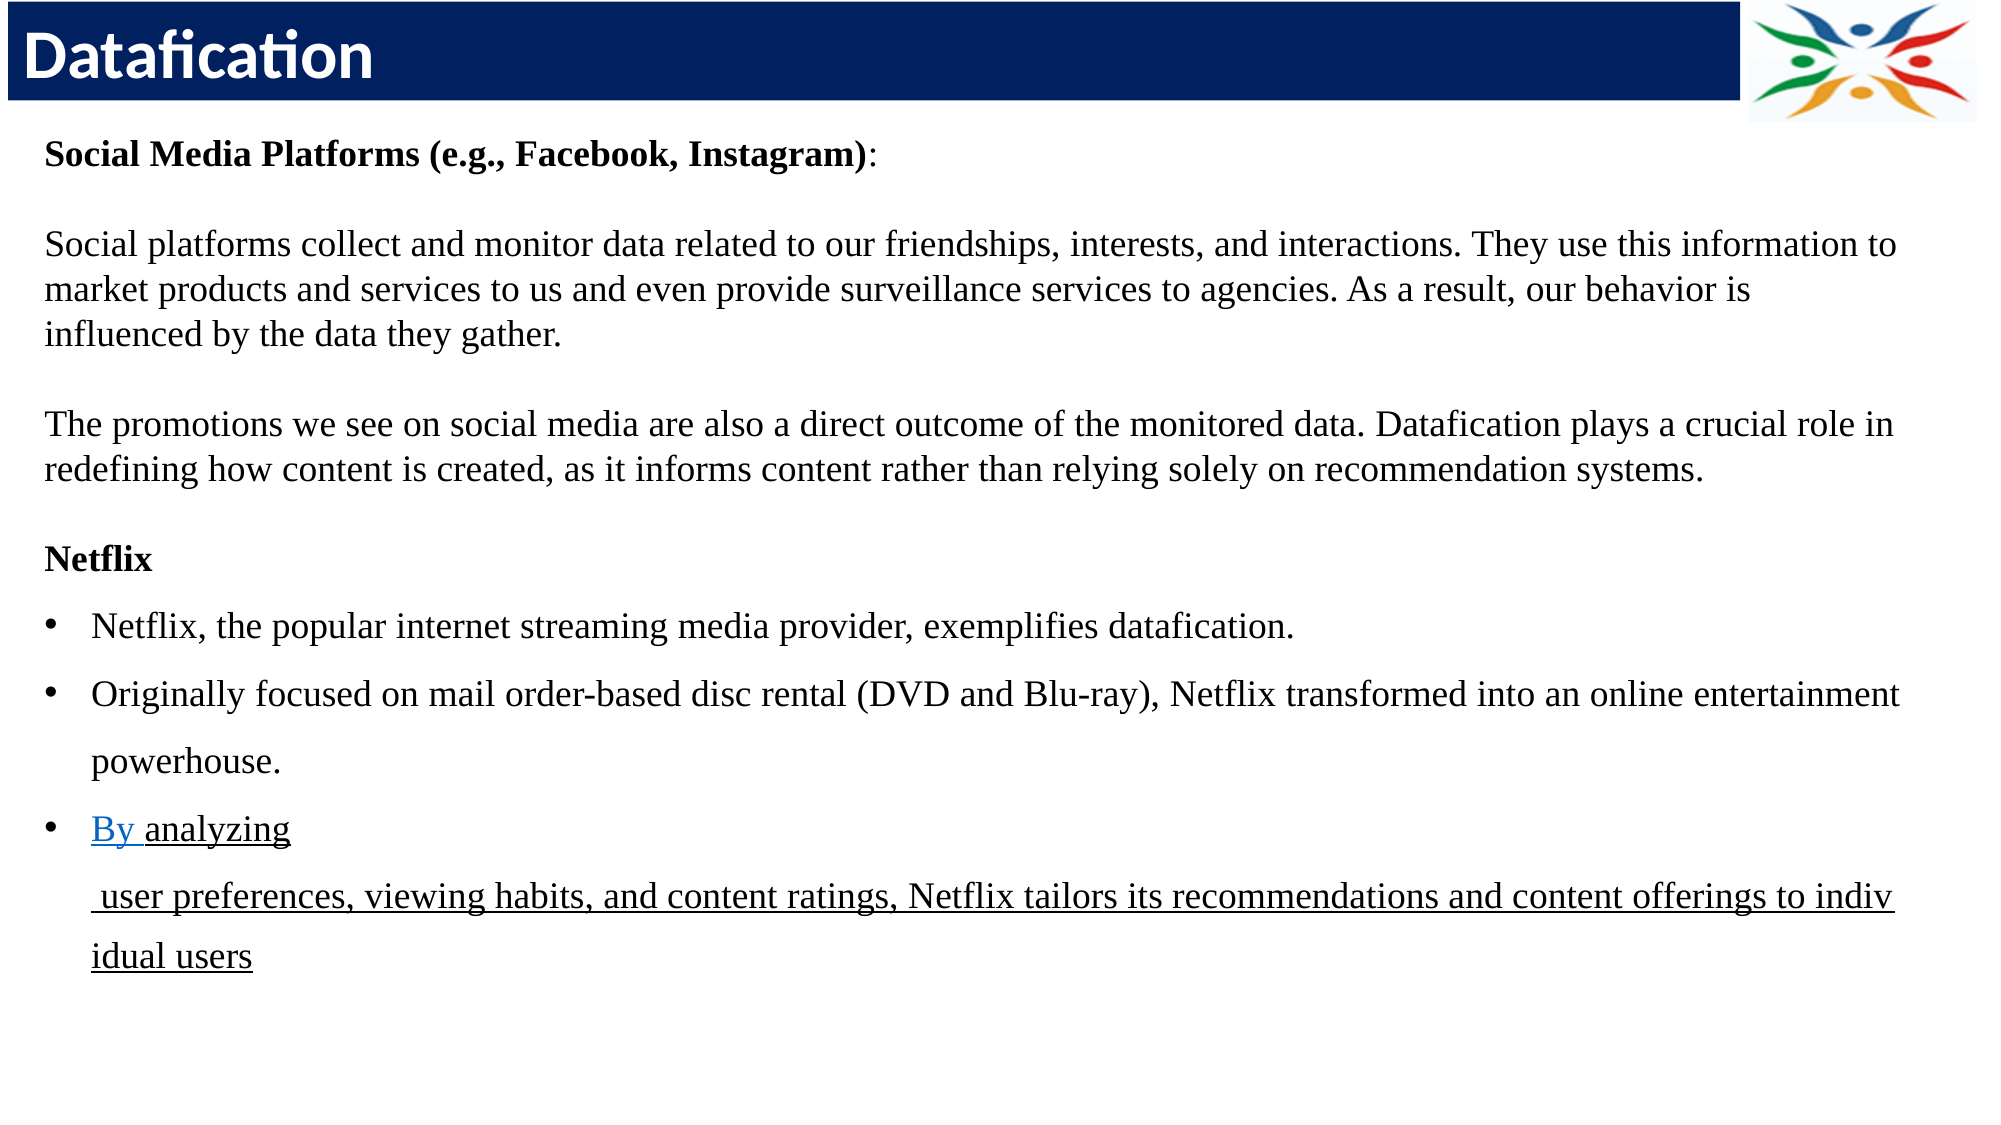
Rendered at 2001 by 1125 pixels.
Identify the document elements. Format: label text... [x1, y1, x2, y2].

picture [1748, 1, 1977, 122]
text_box Datafication [8, 1, 1741, 101]
text_box Social Media Platforms (e.g., Facebook, Instagram): Social platforms collect and monitor data related to our friendships, interests, and interactions. They use this information to market products and services to us and even provide surveillance services to agencies. As a result, our behavior is influenced by the data they gather. The promotions we see on social media are also a direct outcome of the monitored data. Datafication plays a crucial role in redefining how content is created, as it informs content rather than relying solely on recommendation systems. Netflix Netflix, the popular internet streaming media provider, exemplifies datafication. Originally focused on mail order-based disc rental (DVD and Blu-ray), Netflix transformed into an online entertainment powerhouse. By analyzing user preferences, viewing habits, and content ratings, Netflix tailors its recommendations and content offerings to individual users [29, 121, 1918, 1037]
